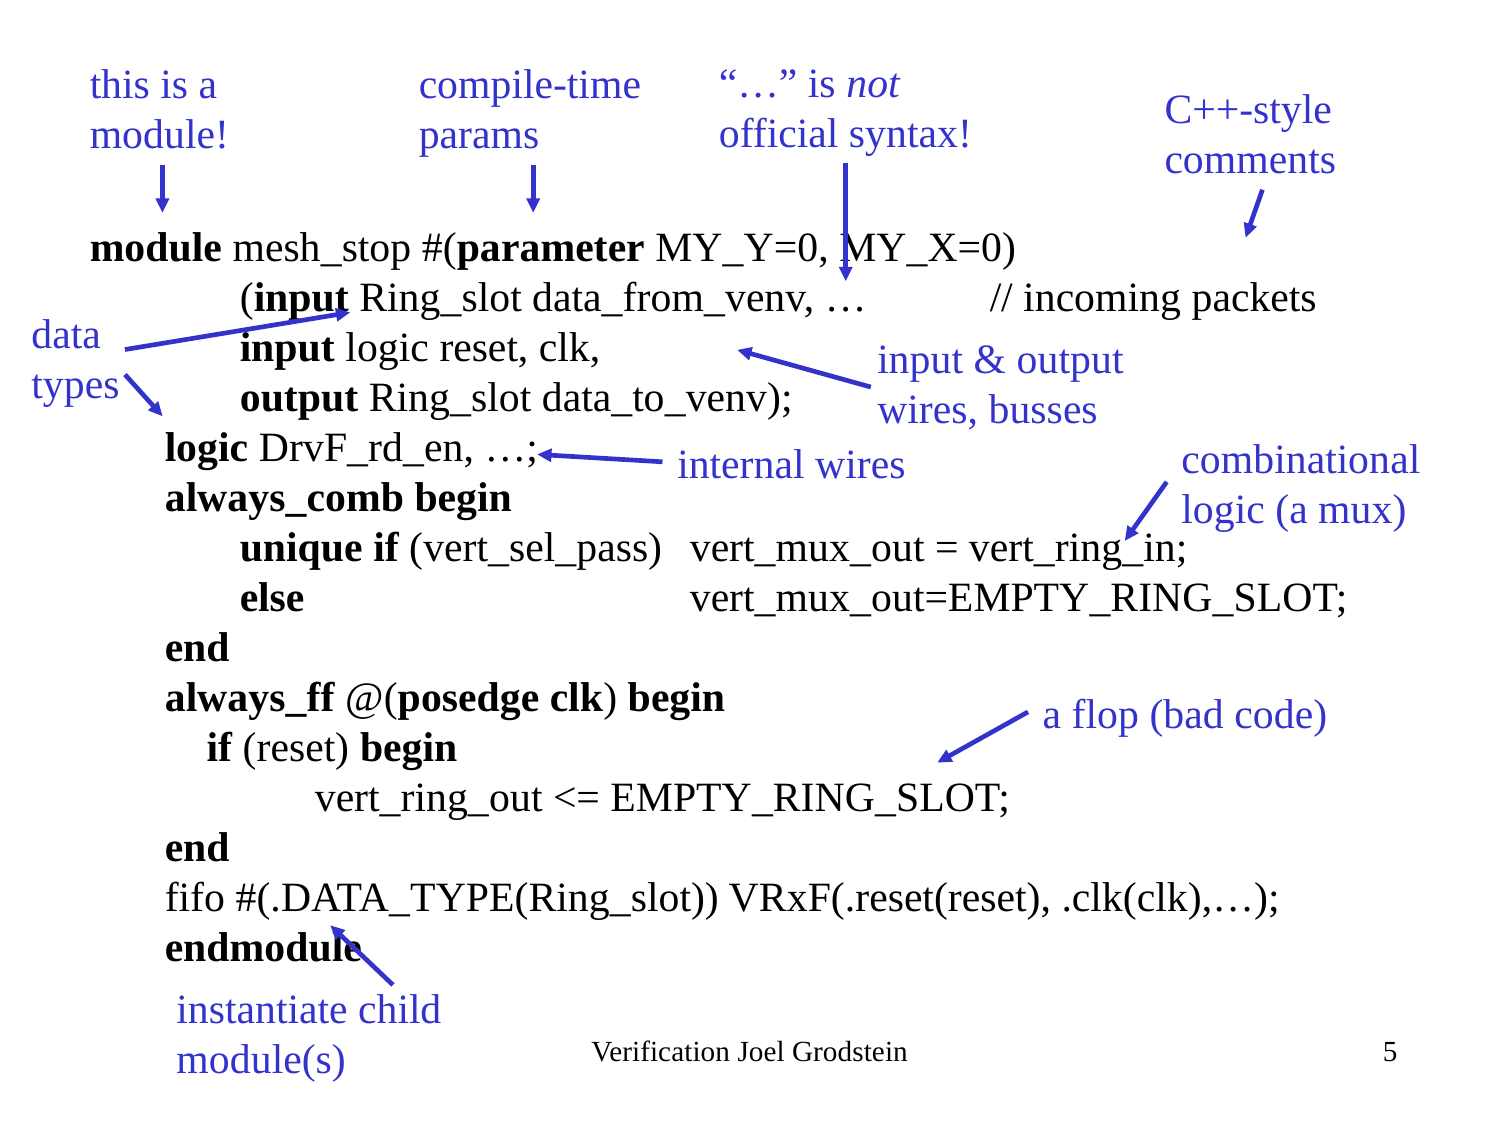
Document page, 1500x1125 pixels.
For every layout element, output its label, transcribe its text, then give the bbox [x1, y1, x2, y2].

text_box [1124, 482, 1167, 541]
text_box compile-time params [403, 49, 663, 165]
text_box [124, 374, 163, 417]
text_box module mesh_stop #(parameter MY_Y=0, MY_X=0) (input Ring_slot data_from_venv, … // incoming packets input logic reset, clk, output Ring_slot data_to_venv); logic DrvF_rd_en, …; always_comb begin unique if (vert_sel_pass) vert_mux_out = vert_ring_in; else vert_mux_out=EMPTY_RING_SLOT; end always_ff @(posedge clk) begin if (reset) begin vert_ring_out <= EMPTY_RING_SLOT; end fifo #(.DATA_TYPE(Ring_slot)) VRxF(.reset(reset), .clk(clk),…); endmodule [75, 212, 1375, 978]
text_box “…” is not official syntax! [703, 48, 988, 164]
text_box this is a module! [75, 49, 250, 165]
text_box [937, 712, 1029, 763]
text_box data types [16, 299, 150, 415]
text_box a flop (bad code) [1028, 679, 1366, 745]
footer Verification Joel Grodstein [512, 1024, 988, 1101]
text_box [330, 925, 394, 986]
text_box C++-style comments [1149, 74, 1375, 190]
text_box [537, 454, 663, 463]
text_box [737, 349, 872, 388]
text_box input & output wires, busses [862, 324, 1200, 440]
text_box internal wires [662, 429, 1000, 495]
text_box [1245, 190, 1263, 238]
text_box combinational logic (a mux) [1166, 424, 1500, 540]
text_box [124, 312, 351, 350]
text_box instantiate child module(s) [161, 974, 500, 1090]
